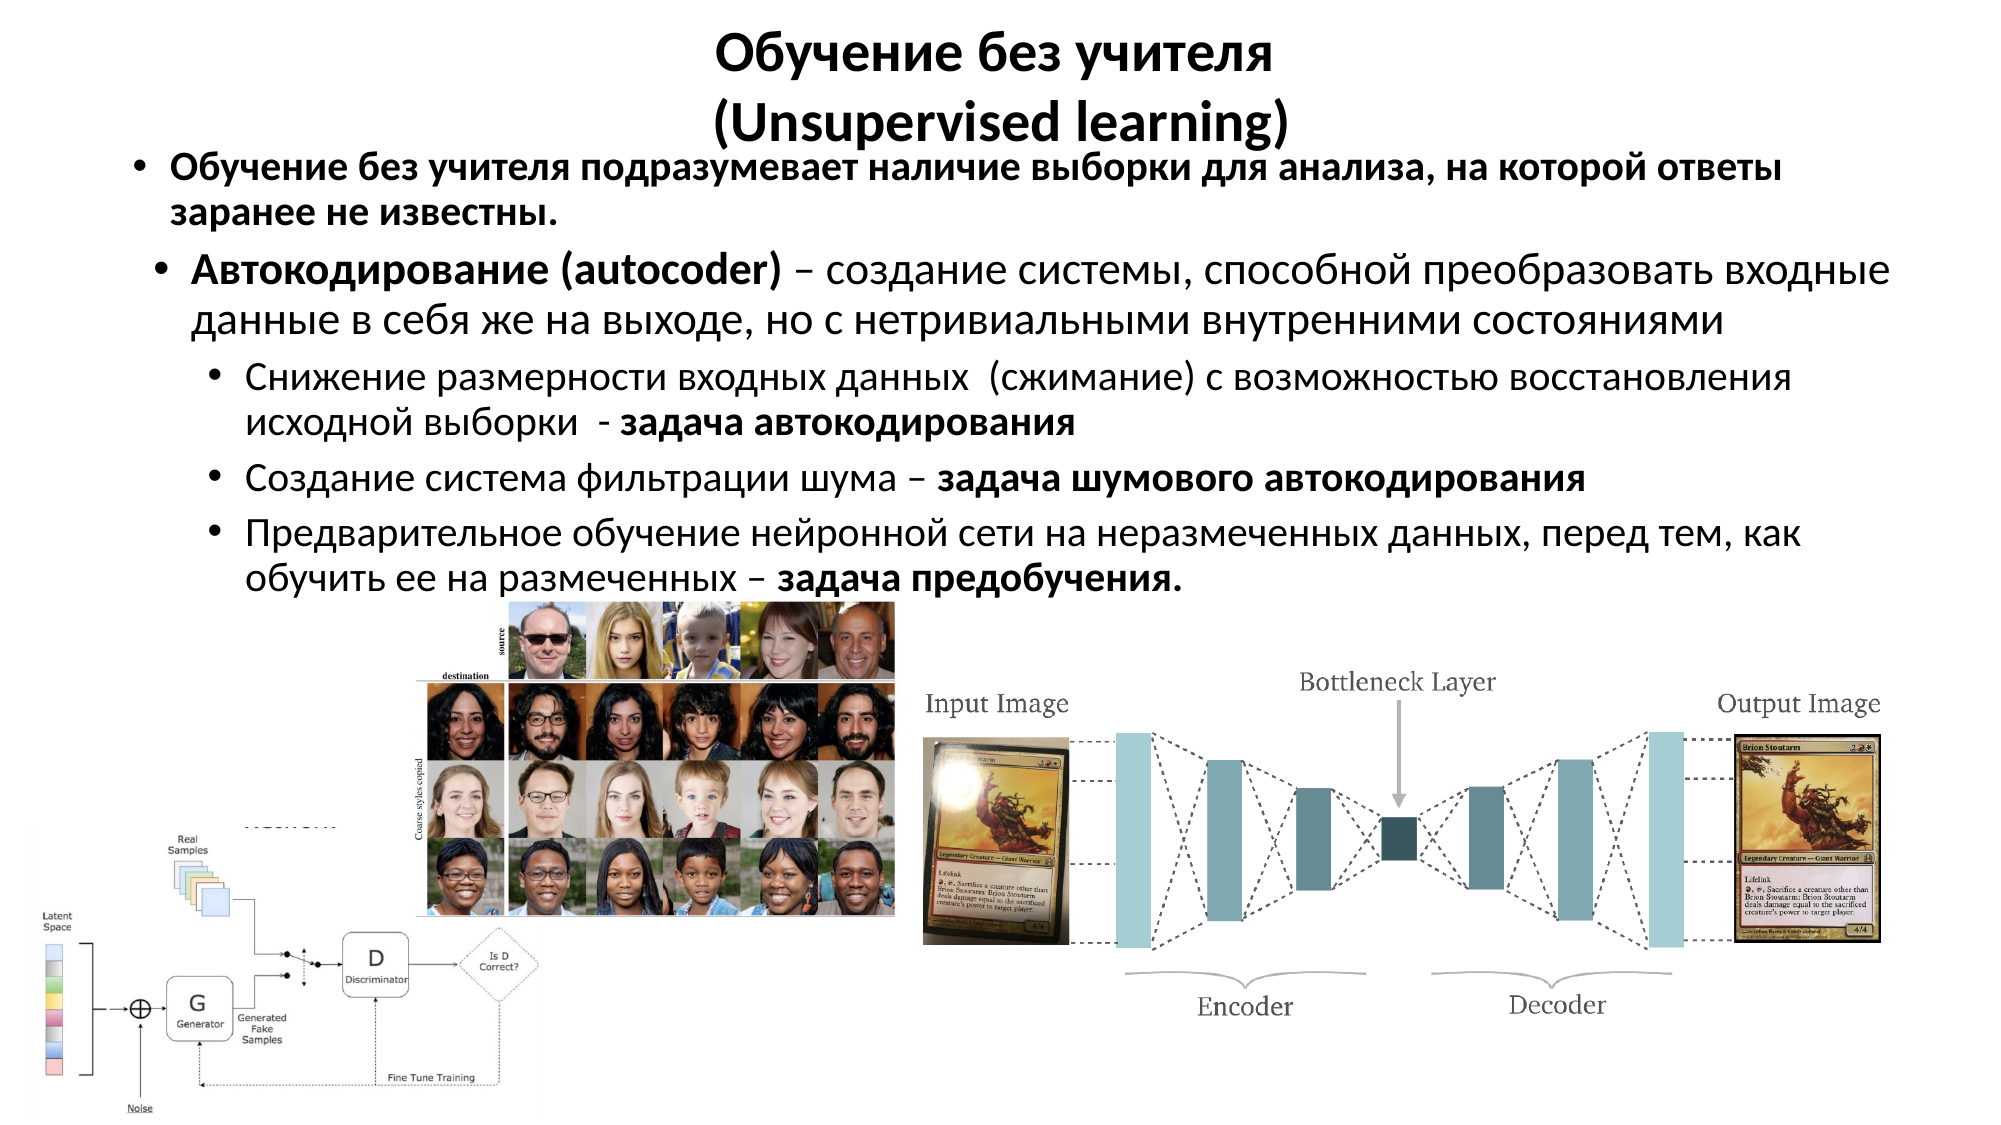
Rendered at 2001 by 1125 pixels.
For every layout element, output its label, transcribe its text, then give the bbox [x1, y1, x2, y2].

picture [28, 597, 1914, 1123]
title Обучение без учителя (Unsupervised learning) [326, 30, 1677, 135]
list Обучение без учителя подразумевает наличие выборки для анализа, на которой ответы заранее не известны. Автокодирование (autocoder) – создание системы, способной преобразовать входные данные в себя же на выходе, но с нетривиальными внутренними состояниями Снижение размерности входных данных (сжимание) с возможностью восстановления исходной выборки - задача автокодирования Создание система фильтрации шума – задача шумового автокодирования Предварительное обучение нейронной сети на неразмеченных данных, перед тем, как обучить ее на размеченных – задача предобучения. [117, 137, 1929, 1094]
